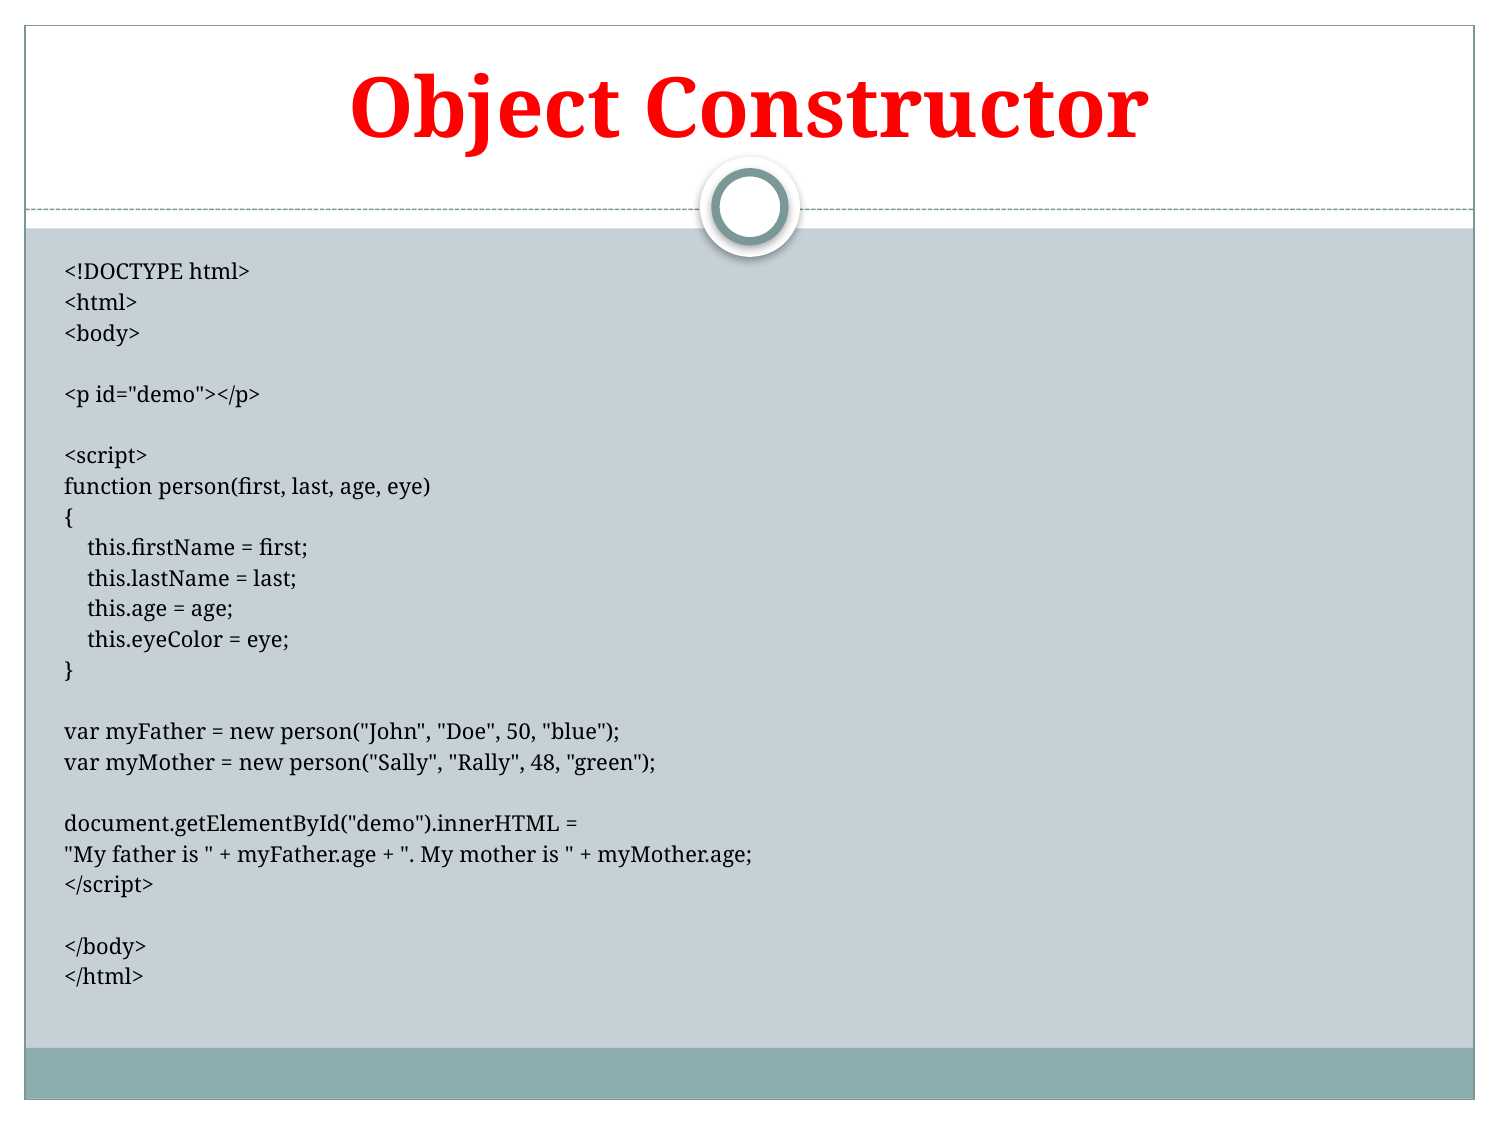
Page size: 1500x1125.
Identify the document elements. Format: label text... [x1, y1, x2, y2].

list <!DOCTYPE html> <html> <body> <p id="demo"></p> <script> function person(first, last, age, eye) { this.firstName = first; this.lastName = last; this.age = age; this.eyeColor = eye; } var myFather = new person("John", "Doe", 50, "blue"); var myMother = new person("Sally", "Rally", 48, "green"); document.getElementById("demo").innerHTML = "My father is " + myFather.age + ". My mother is " + myMother.age; </script> </body> </html> [49, 250, 1445, 1001]
title Object Constructor [49, 37, 1450, 162]
